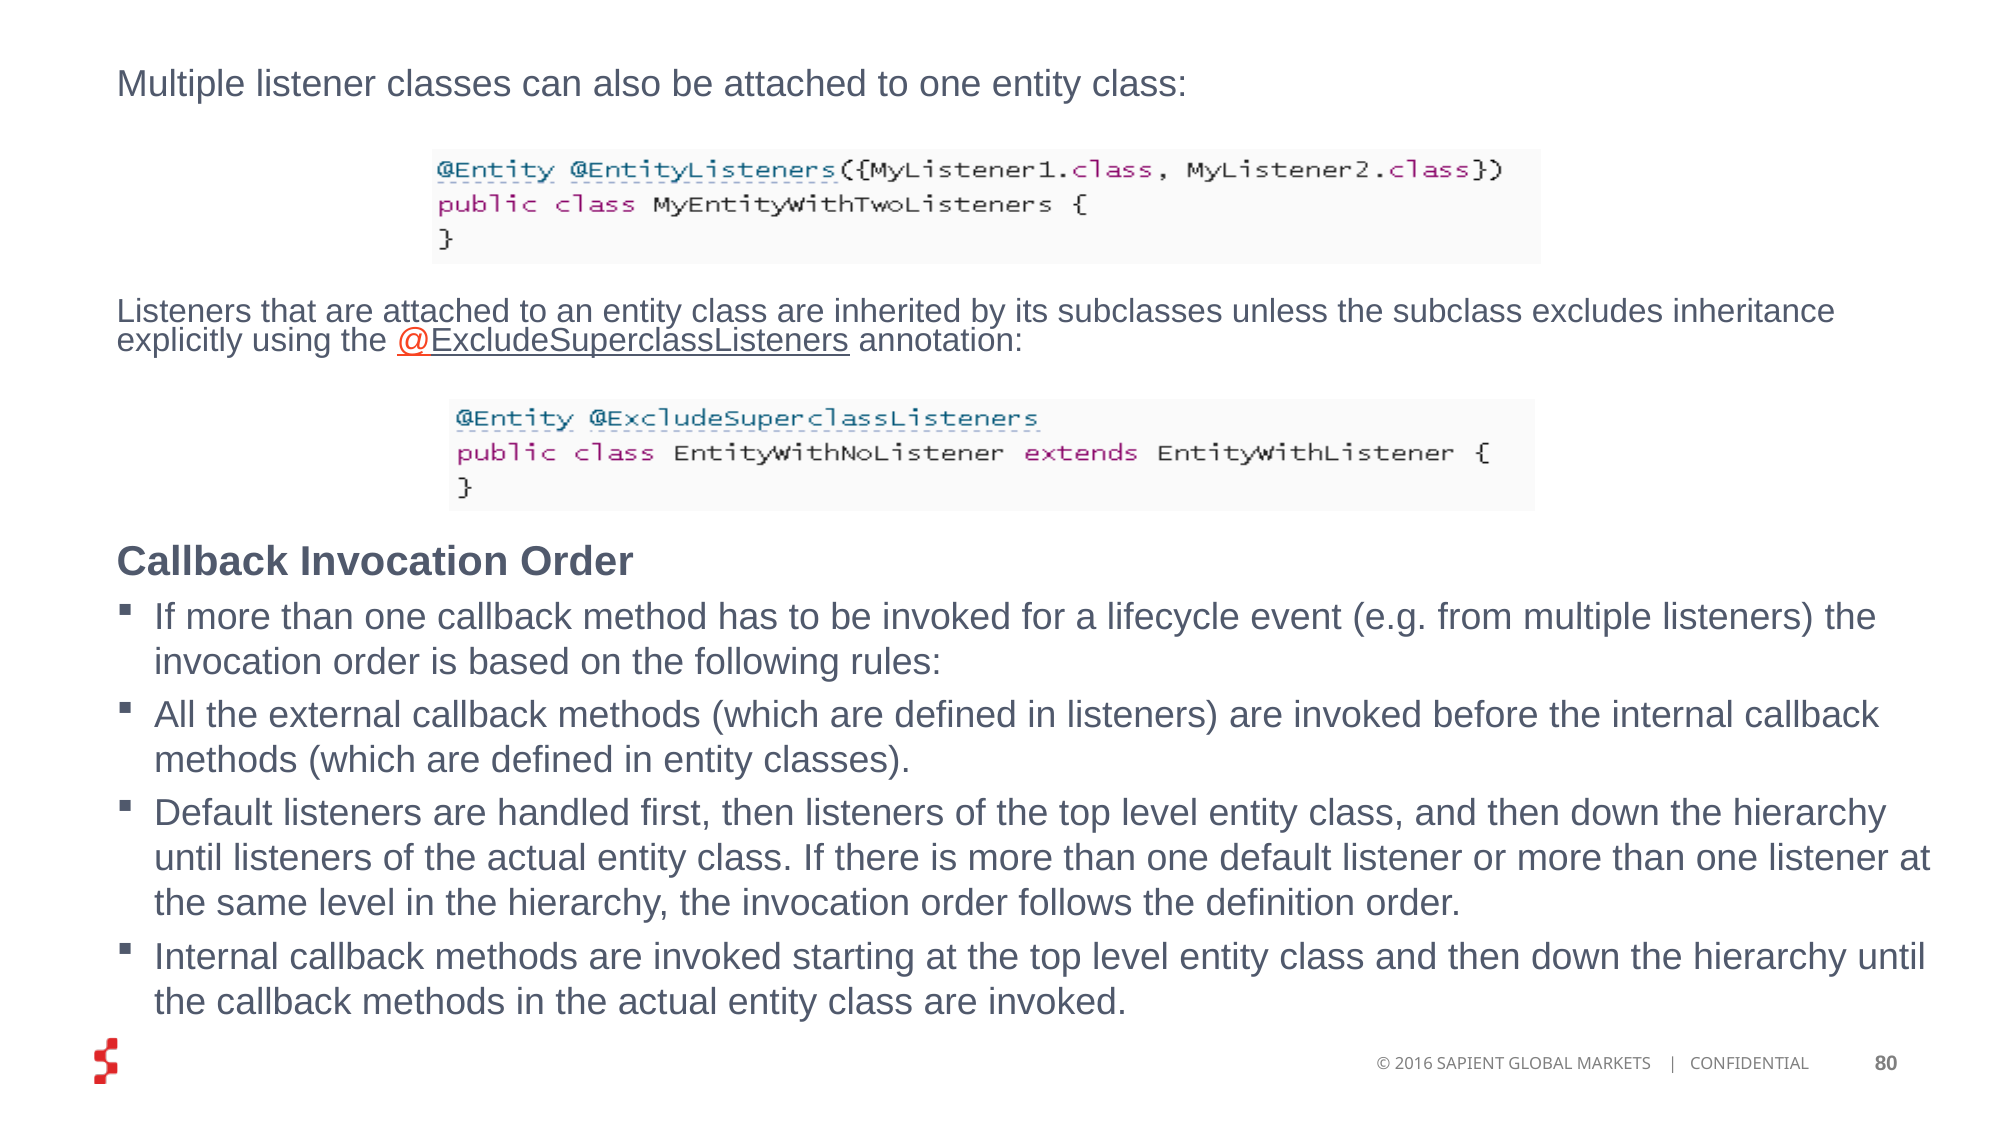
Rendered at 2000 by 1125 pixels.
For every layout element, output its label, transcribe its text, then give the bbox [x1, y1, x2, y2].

list Multiple listener classes can also be attached to one entity class: Listeners that are attached to an entity class are inherited by its subclasses unless the subclass excludes inheritance explicitly using the @ExcludeSuperclassListeners annotation: Callback Invocation Order If more than one callback method has to be invoked for a lifecycle event (e.g. from multiple listeners) the invocation order is based on the following rules: All the external callback methods (which are defined in listeners) are invoked before the internal callback methods (which are defined in entity classes). Default listeners are handled first, then listeners of the top level entity class, and then down the hierarchy until listeners of the actual entity class. If there is more than one default listener or more than one listener at the same level in the hierarchy, the invocation order follows the definition order. Internal callback methods are invoked starting at the top level entity class and then down the hierarchy until the callback methods in the actual entity class are invoked. [116, 75, 1967, 1063]
picture [431, 149, 1541, 265]
picture [449, 399, 1536, 512]
